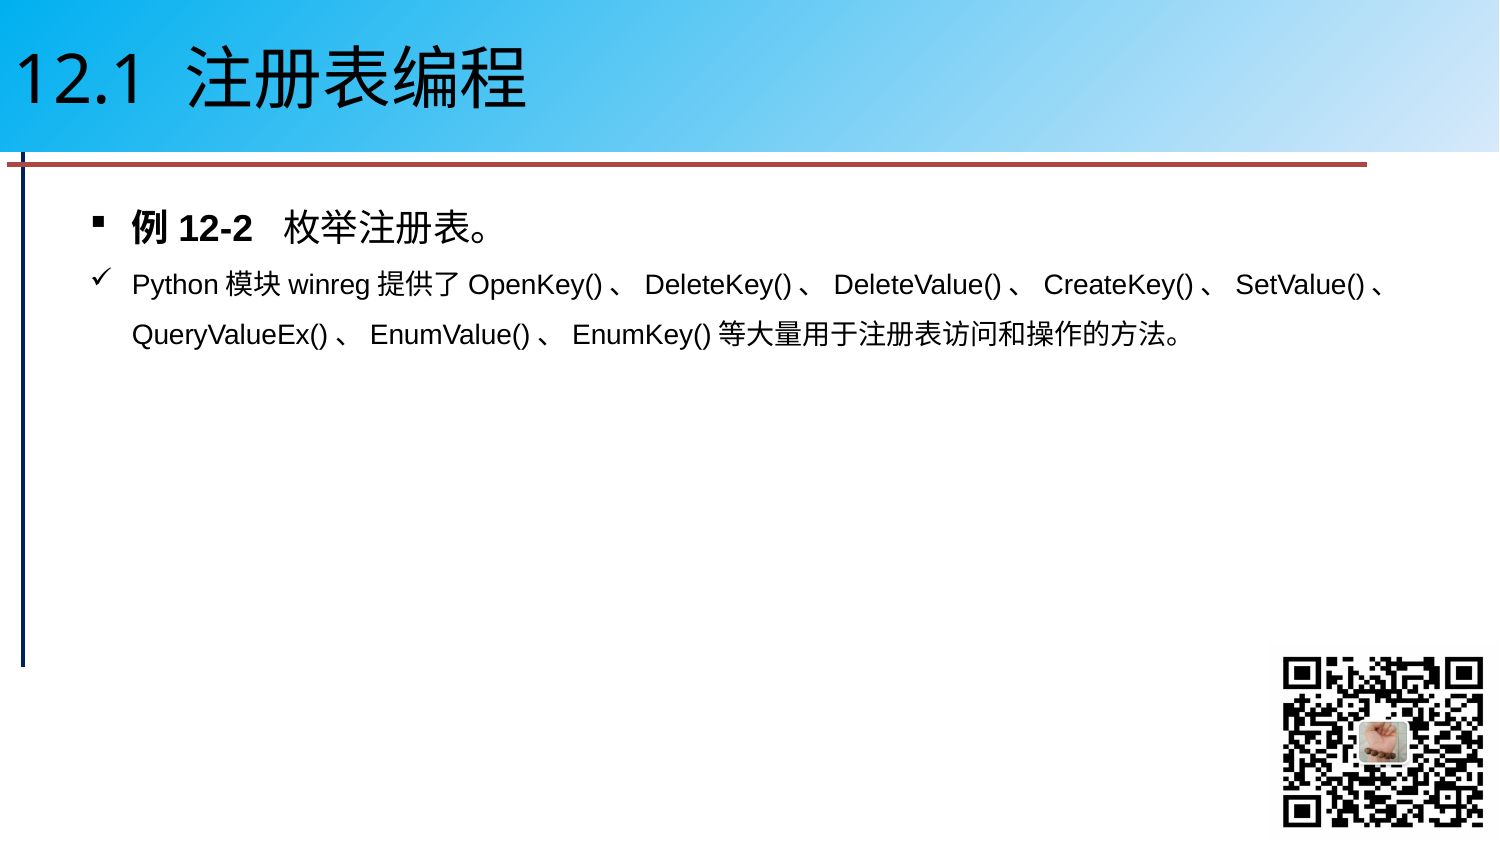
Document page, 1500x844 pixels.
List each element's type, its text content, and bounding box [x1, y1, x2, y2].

picture [1267, 643, 1499, 841]
list 例12-2 枚举注册表。 Python模块winreg提供了OpenKey()、DeleteKey()、DeleteValue()、CreateKey()、SetValue()、QueryValueEx()、EnumValue()、EnumKey()等大量用于注册表访问和操作的方法。 [74, 196, 1426, 755]
title 12.1 注册表编程 [0, 0, 1500, 152]
